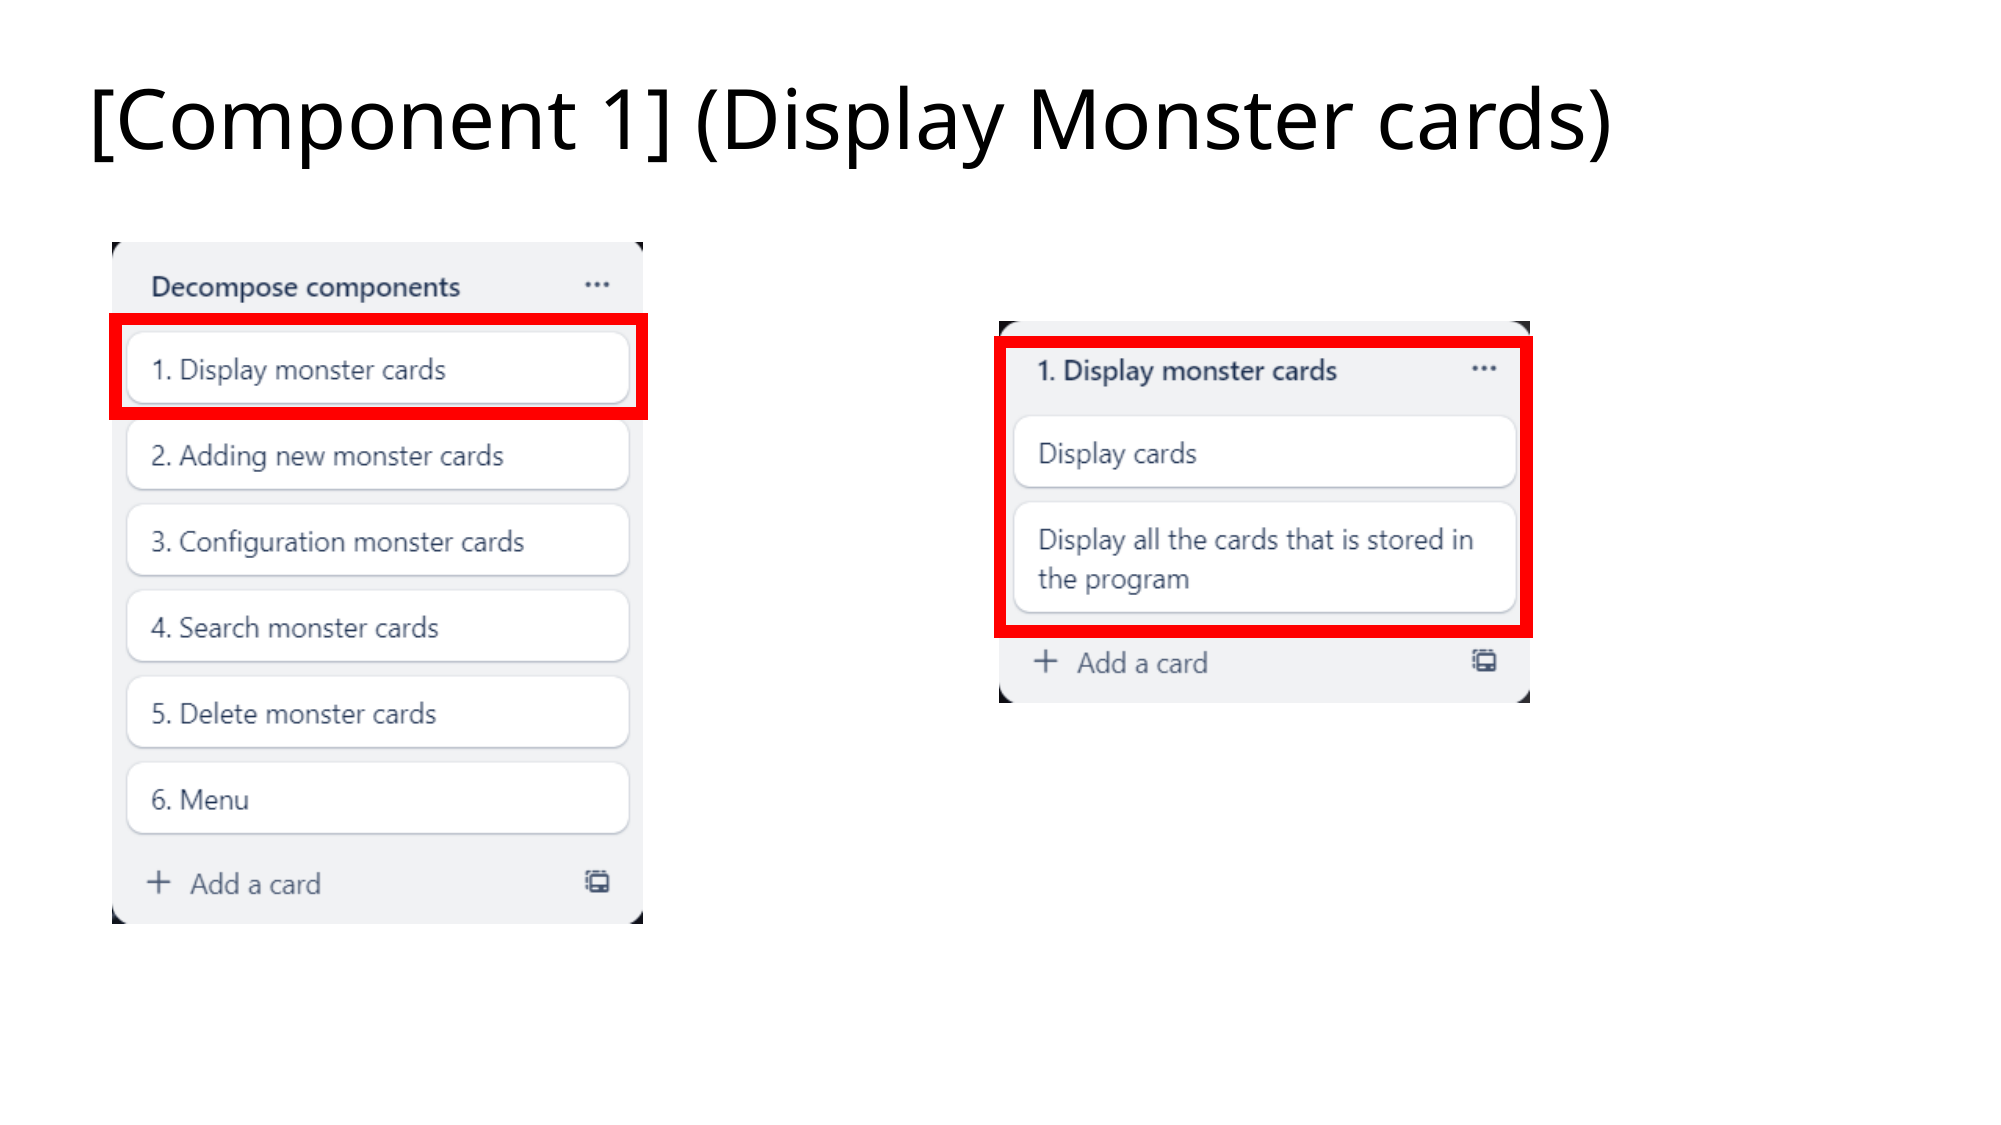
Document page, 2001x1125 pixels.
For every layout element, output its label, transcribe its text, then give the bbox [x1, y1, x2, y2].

picture [999, 321, 1530, 704]
title [Component 1] (Display Monster cards) [68, 57, 1932, 183]
picture [112, 242, 643, 925]
